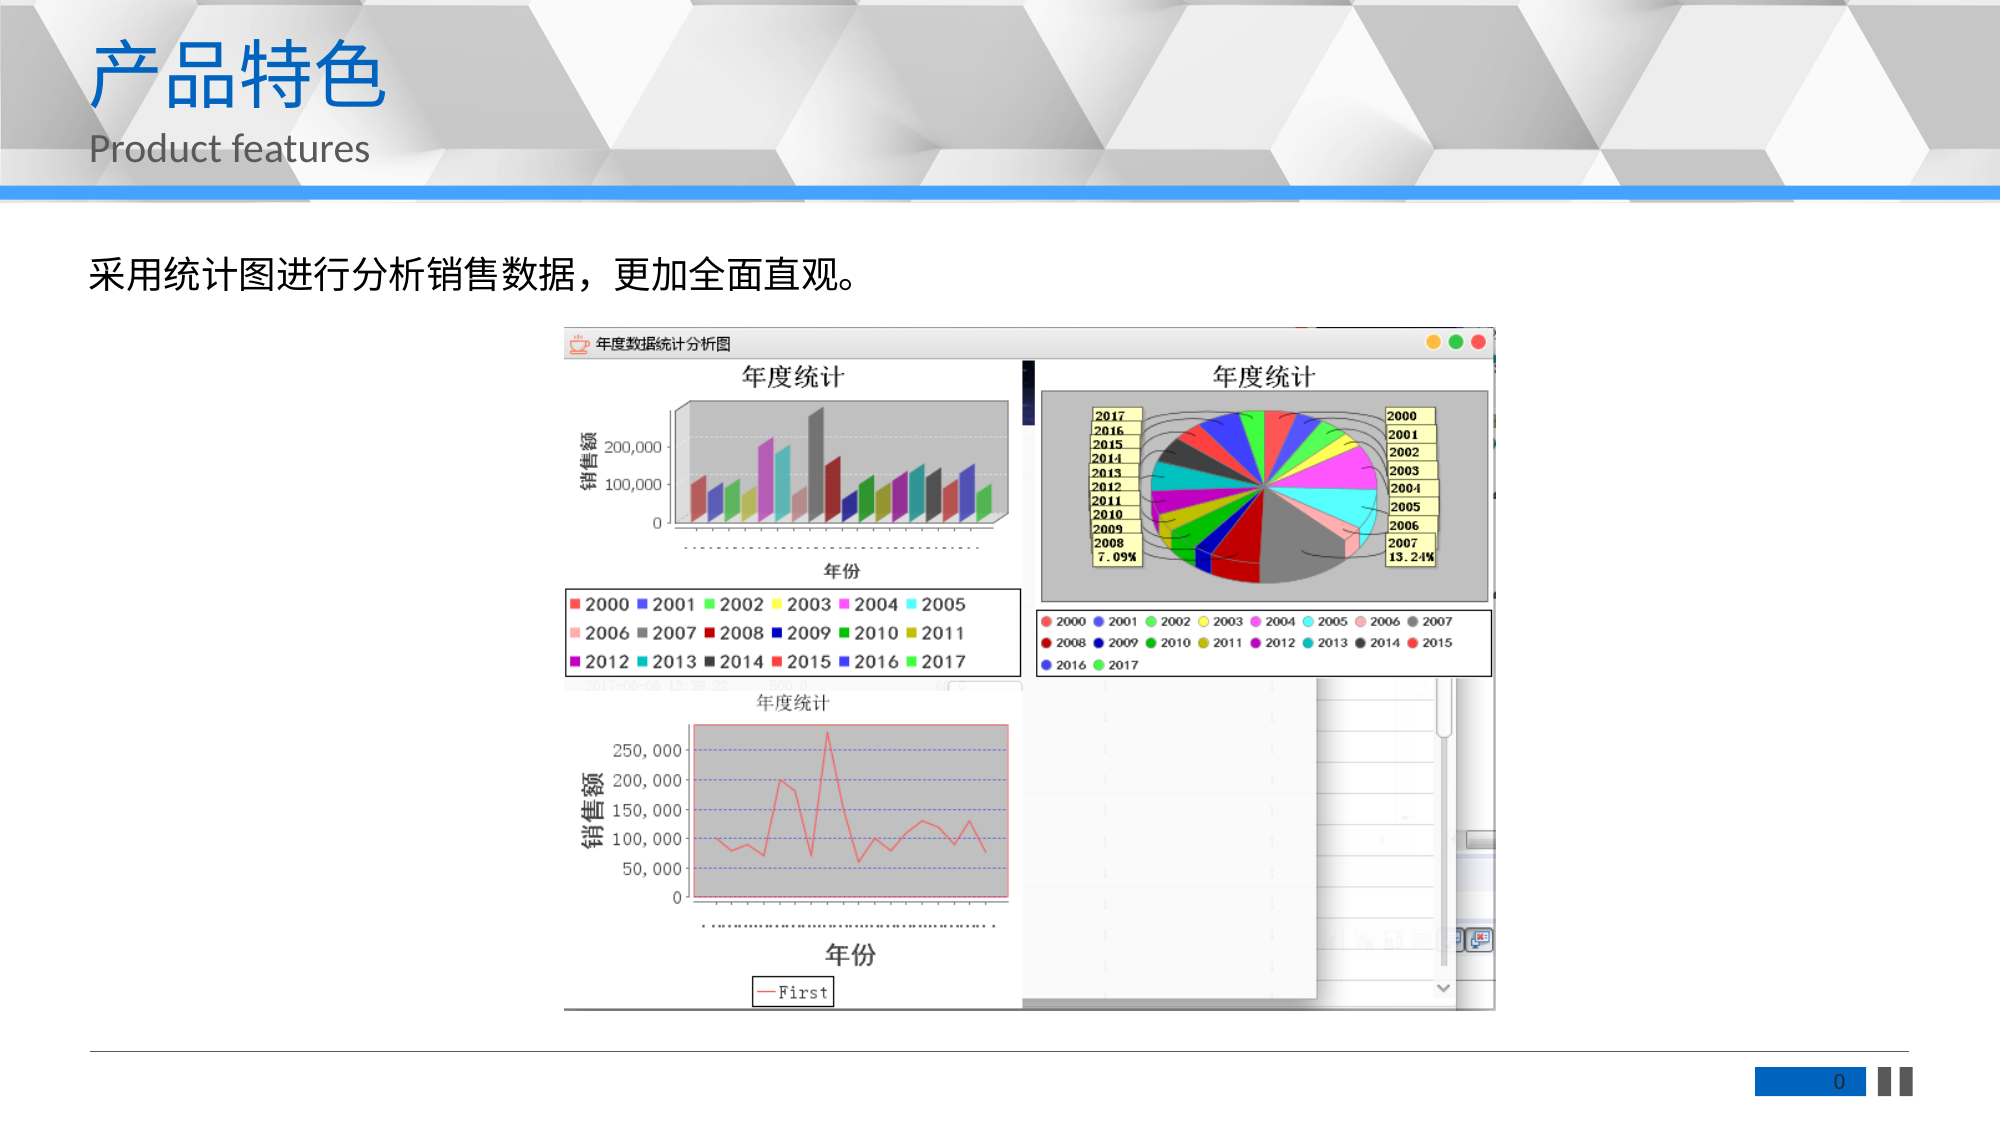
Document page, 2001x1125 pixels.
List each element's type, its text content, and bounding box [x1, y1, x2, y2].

list Product features [73, 119, 1901, 186]
picture [564, 327, 1496, 1011]
text_box 采用统计图进行分析销售数据，更加全面直观。 [73, 243, 1236, 304]
slide_number 0 [1761, 1069, 1861, 1094]
list 产品特色 [73, 30, 1901, 119]
picture [0, 0, 2000, 185]
